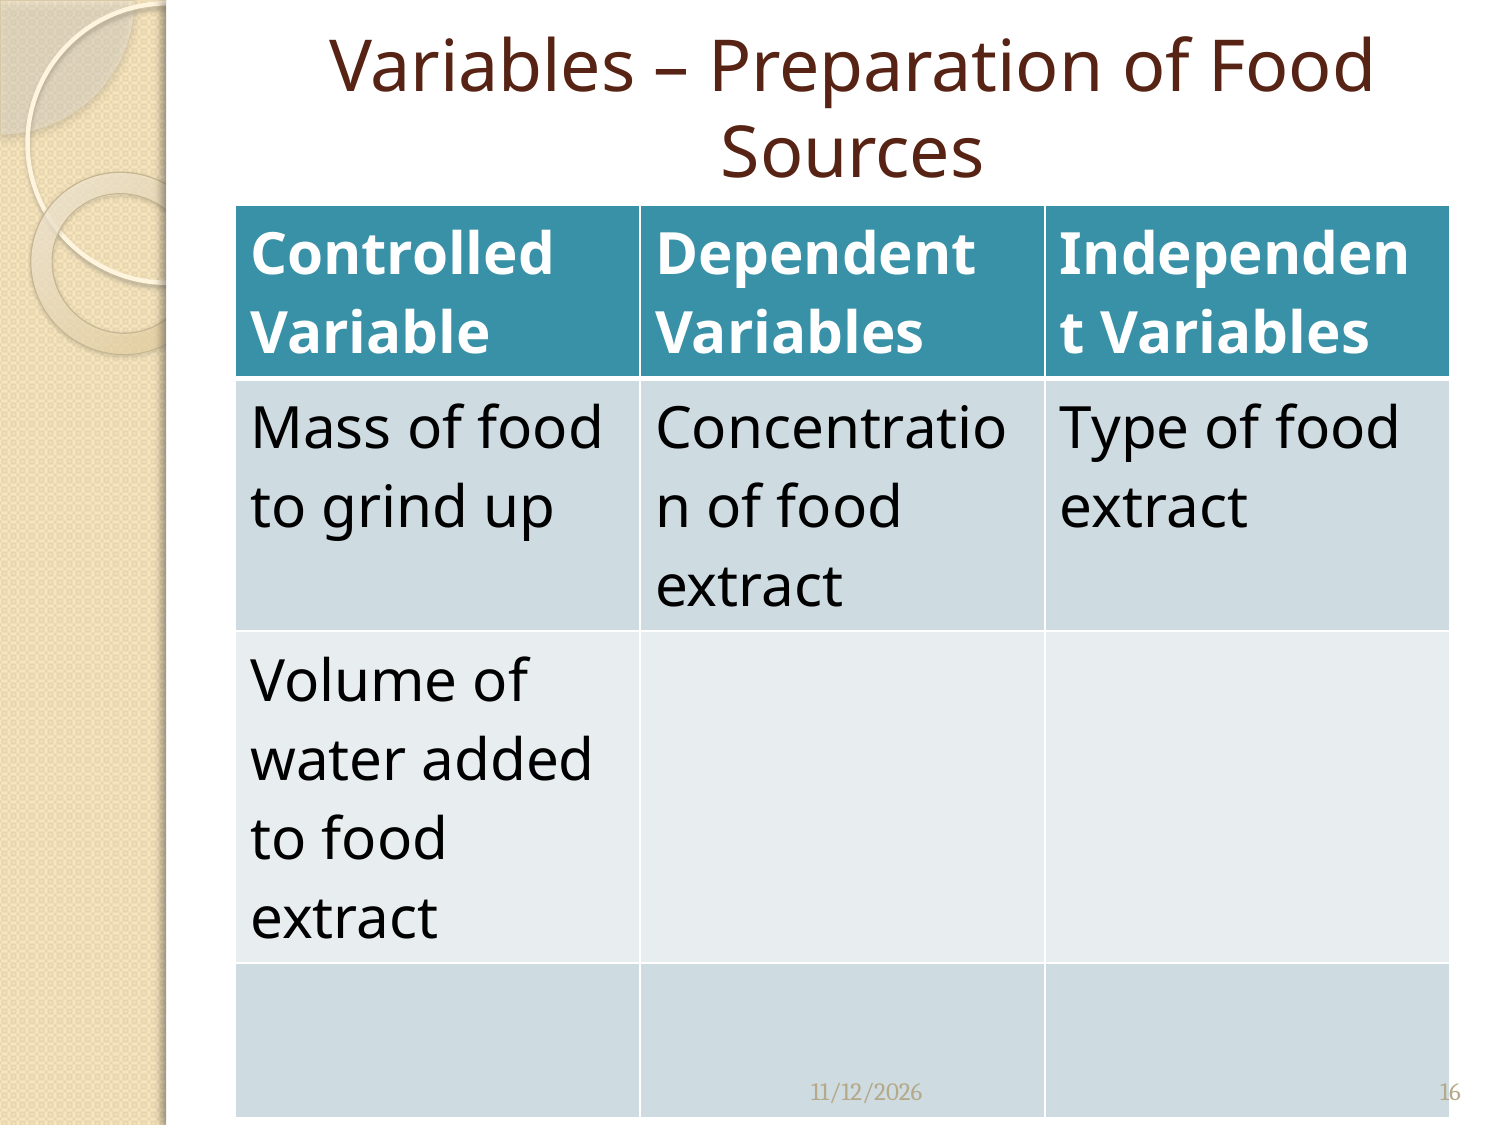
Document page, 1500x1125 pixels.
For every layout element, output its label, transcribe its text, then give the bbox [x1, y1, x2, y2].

table_cell Type of food extract [1046, 381, 1449, 630]
table_cell Volume of water added to food extract [236, 632, 639, 962]
title Variables – Preparation of Food Sources [237, 12, 1468, 200]
table_cell Concentration of food extract [641, 381, 1044, 630]
table_cell [641, 964, 1044, 1117]
slide_number 16 [1413, 1034, 1488, 1113]
table_cell [1046, 964, 1449, 1117]
table_header Independent Variables [1046, 206, 1449, 376]
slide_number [587, 1034, 938, 1113]
table_header Controlled Variable [236, 206, 639, 376]
table_cell Mass of food to grind up [236, 381, 639, 630]
table_cell [641, 632, 1044, 962]
table_cell [1046, 632, 1449, 962]
table_cell [236, 964, 639, 1117]
table_header Dependent Variables [641, 206, 1044, 376]
